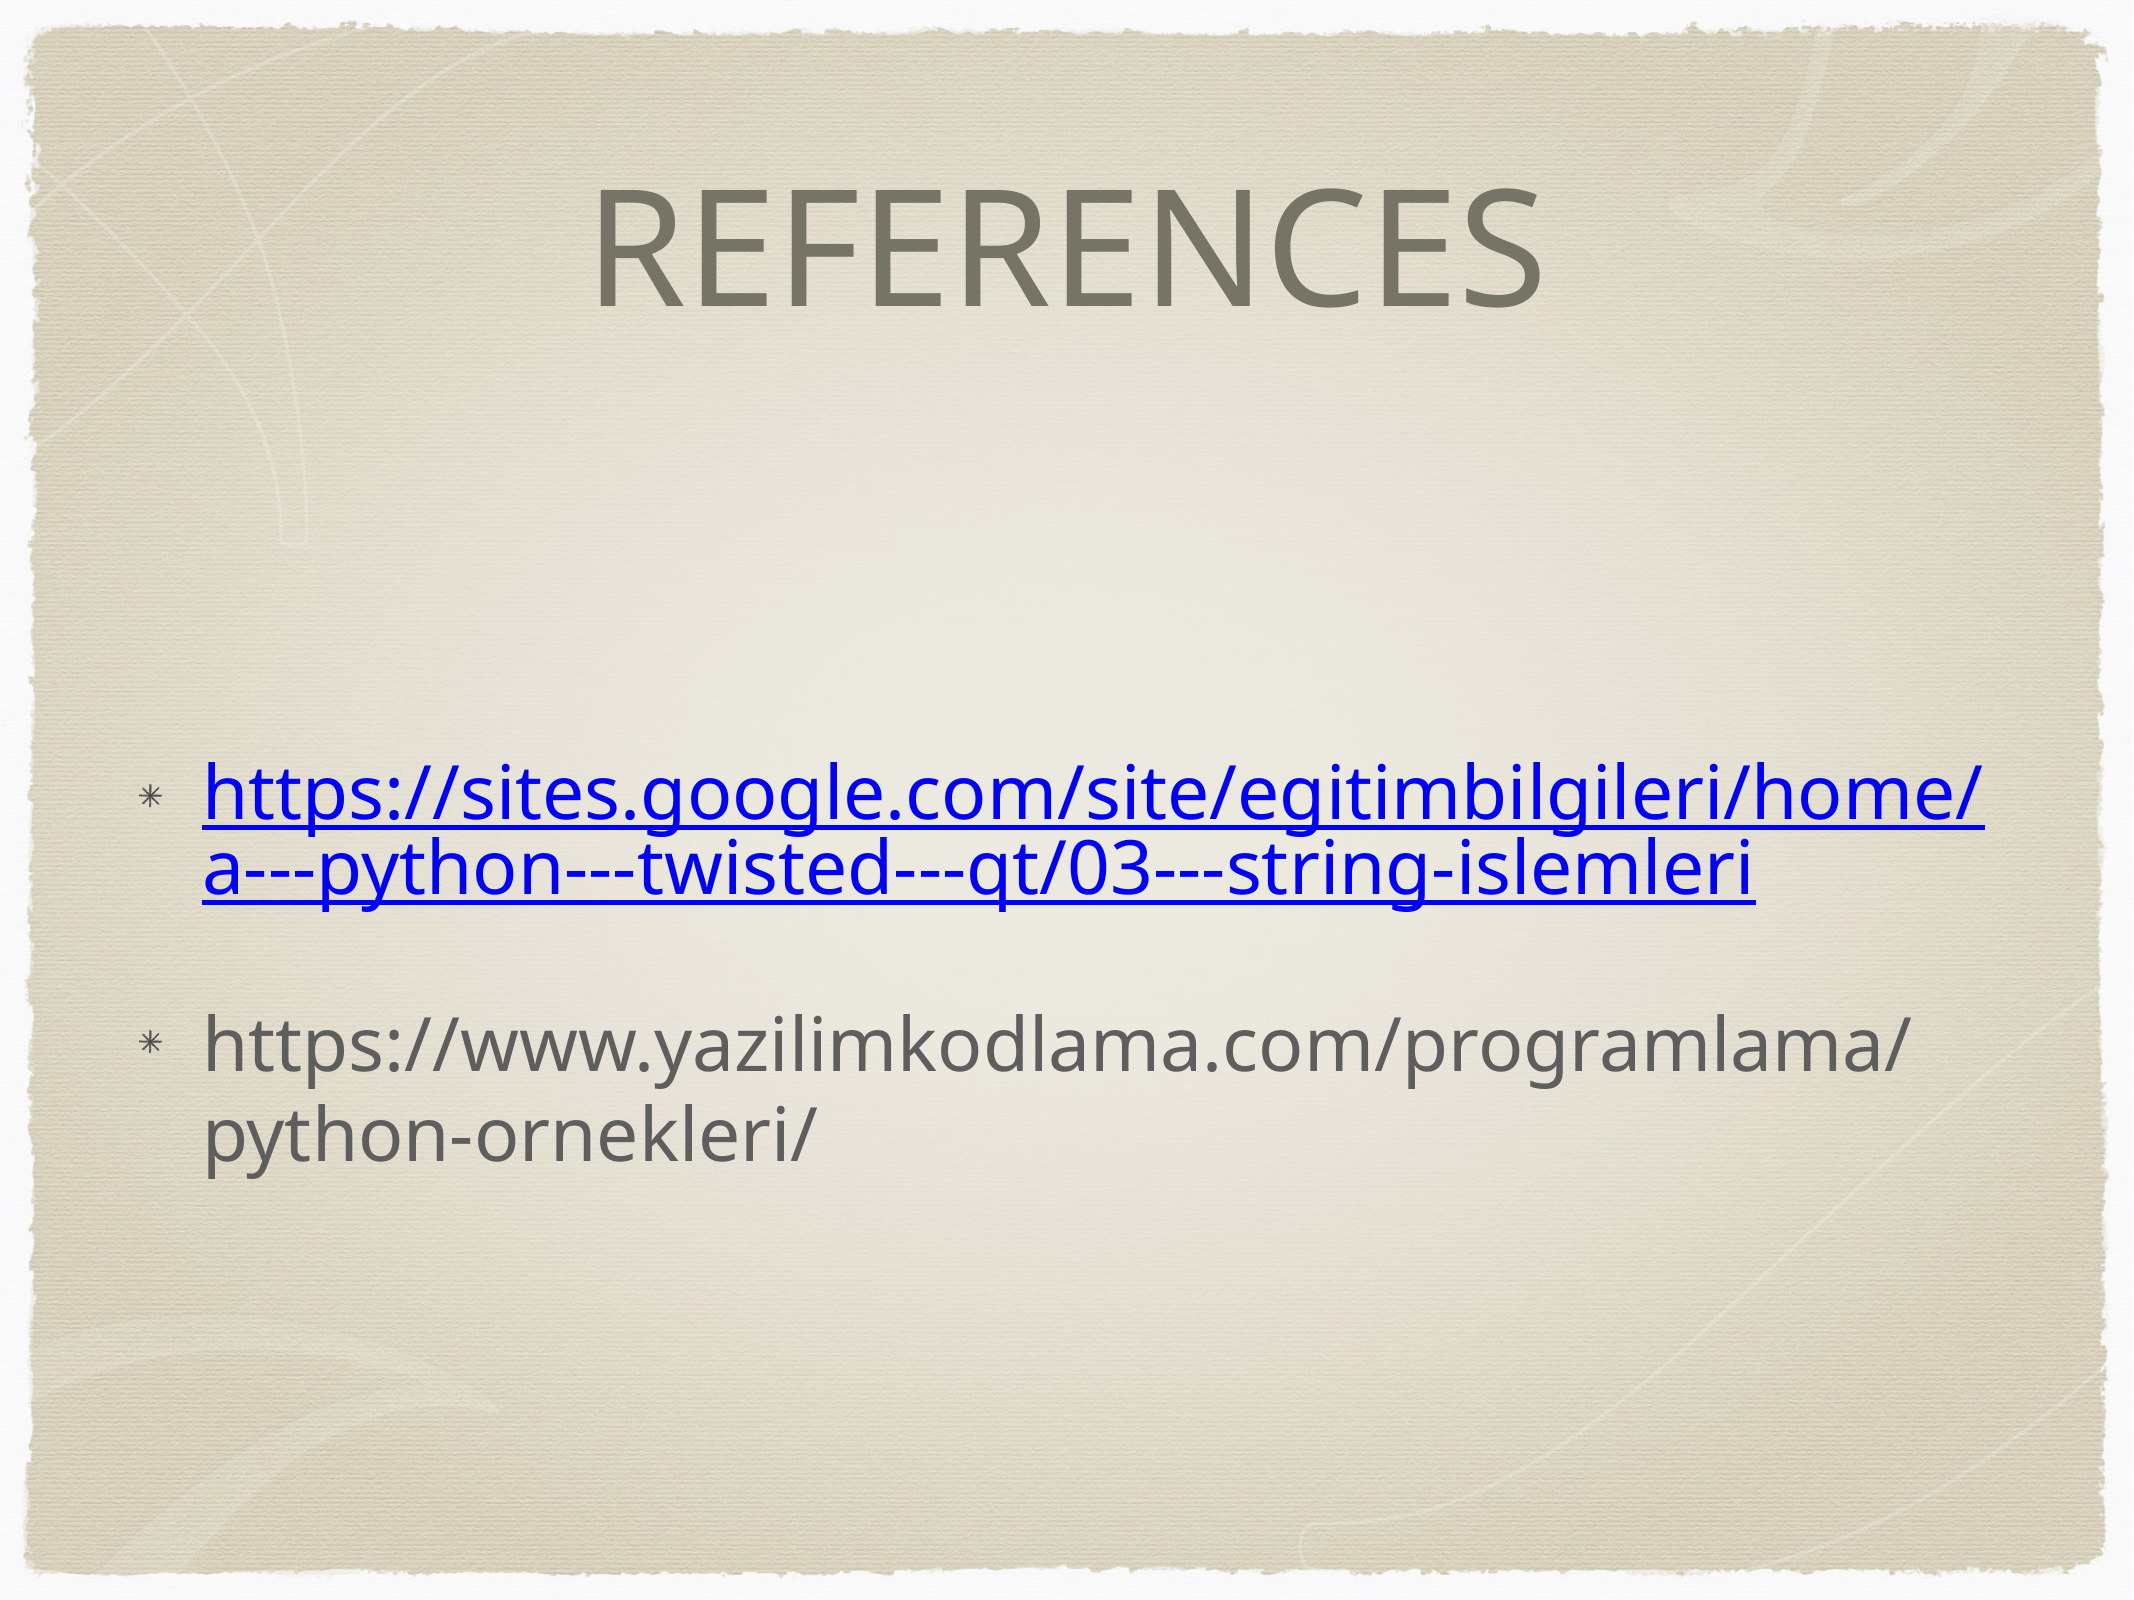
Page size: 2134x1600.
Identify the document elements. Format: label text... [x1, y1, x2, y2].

picture [0, 0, 2134, 1600]
list https://sites.google.com/site/egitimbilgileri/home/a---python---twisted---qt/03---string-islemleri https://www.yazilimkodlama.com/programlama/python-ornekleri/ [128, 453, 2005, 1393]
title REFERENCES [128, 41, 2005, 443]
